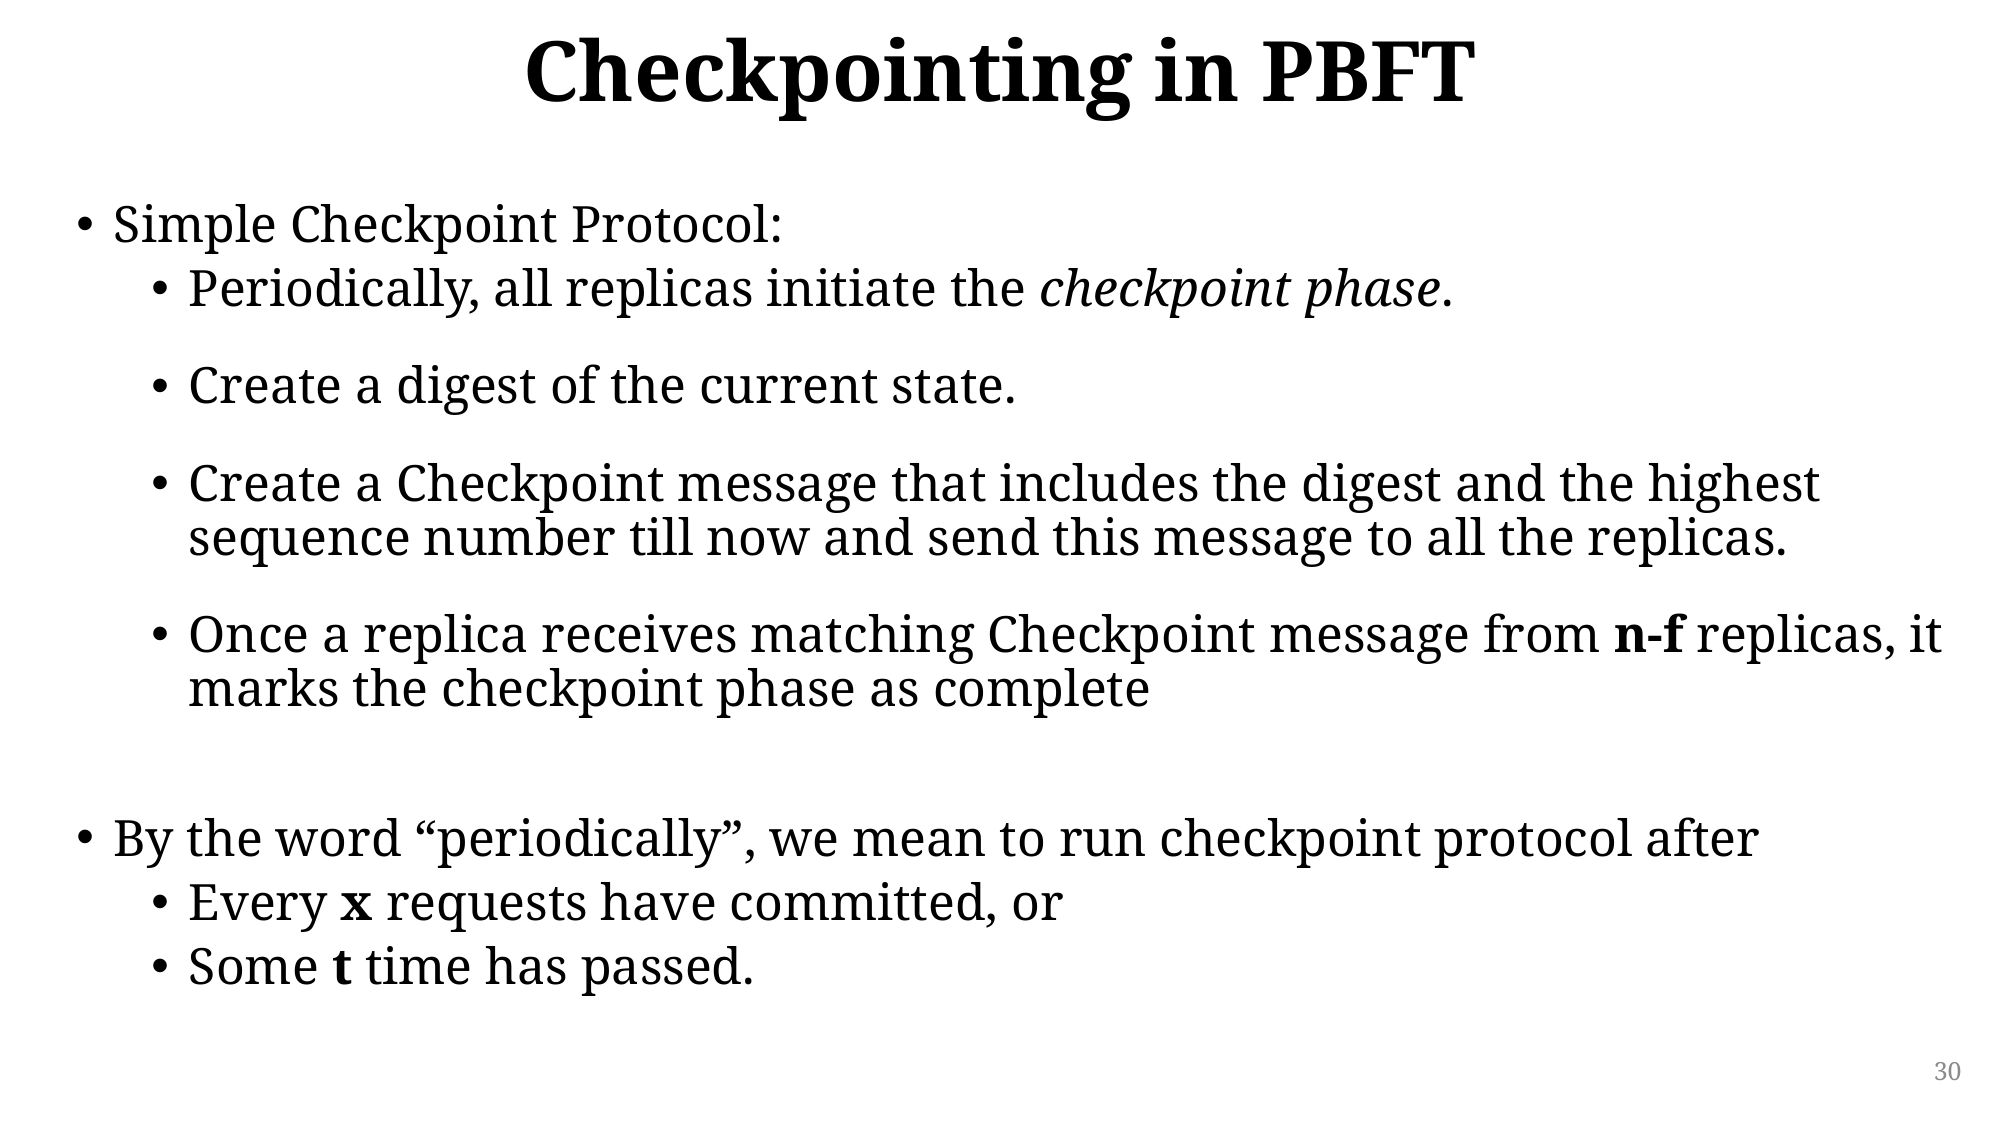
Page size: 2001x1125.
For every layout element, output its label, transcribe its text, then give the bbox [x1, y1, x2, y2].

list Simple Checkpoint Protocol: Periodically, all replicas initiate the checkpoint phase. Create a digest of the current state. Create a Checkpoint message that includes the digest and the highest sequence number till now and send this message to all the replicas. Once a replica receives matching Checkpoint message from n-f replicas, it marks the checkpoint phase as complete By the word “periodically”, we mean to run checkpoint protocol after Every x requests have committed, or Some t time has passed. [61, 191, 2000, 1077]
slide_number 30 [1526, 1042, 1977, 1103]
title Checkpointing in PBFT [137, 0, 1863, 149]
